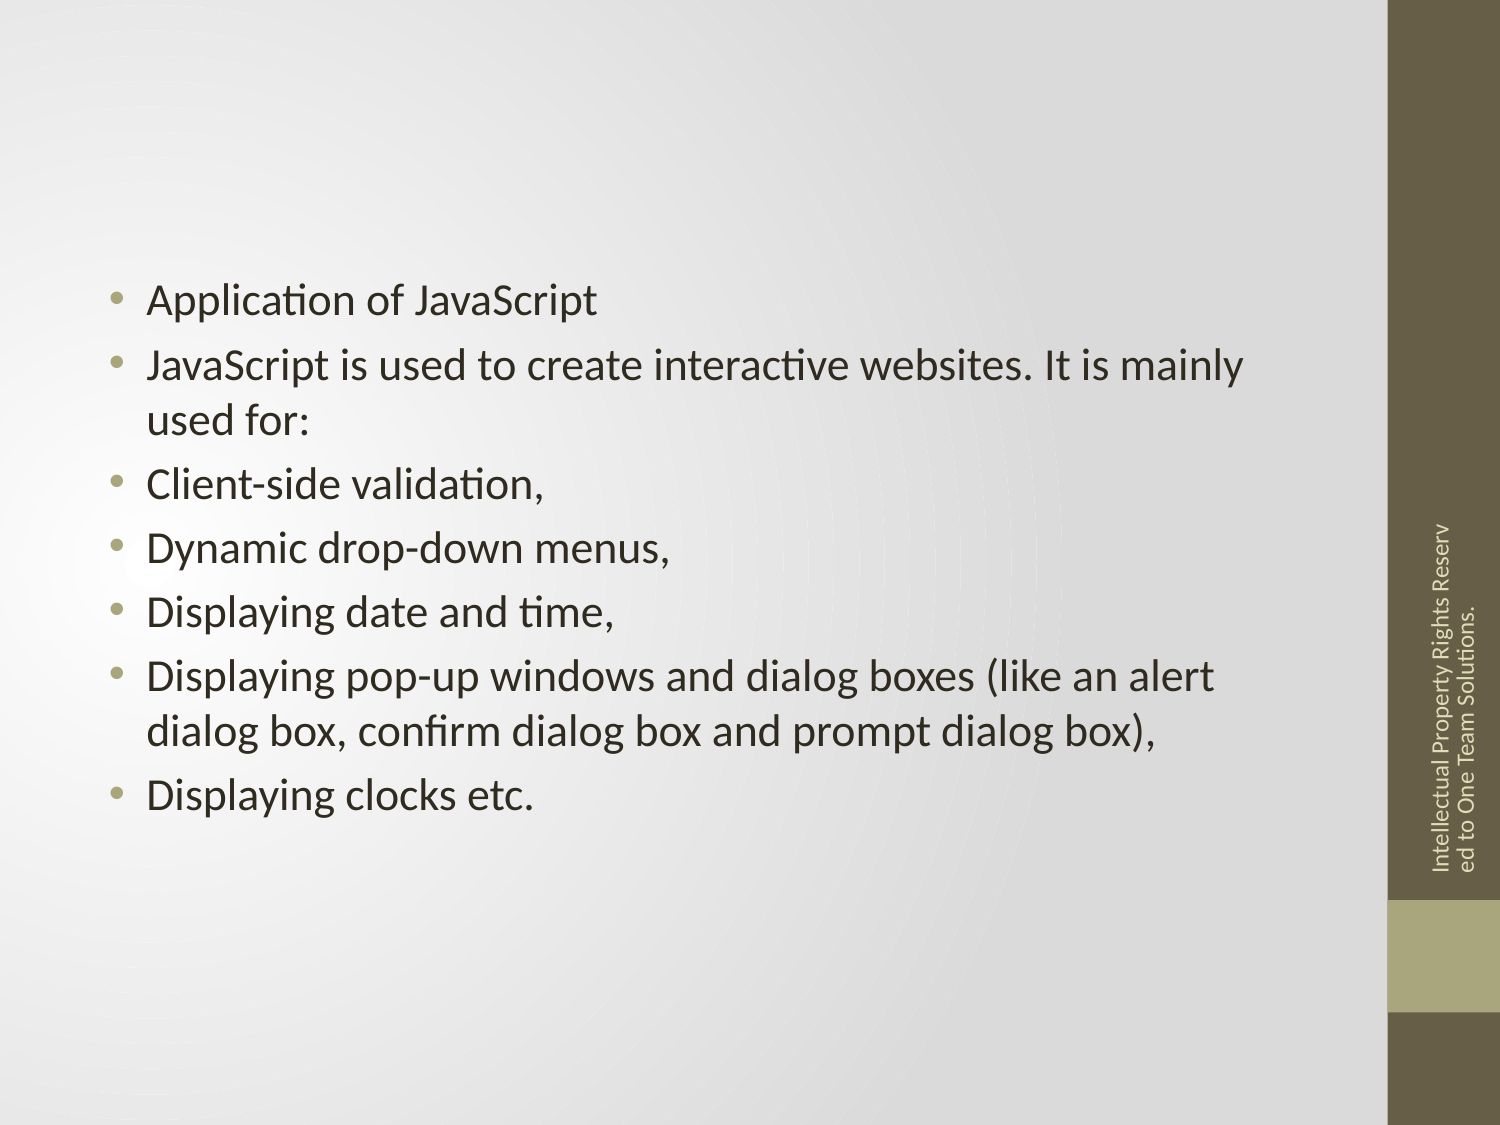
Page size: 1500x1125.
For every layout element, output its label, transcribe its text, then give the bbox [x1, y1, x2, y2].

footer Intellectual Property Rights Reserved to One Team Solutions. [1408, 500, 1469, 889]
list Application of JavaScript JavaScript is used to create interactive websites. It is mainly used for: Client-side validation, Dynamic drop-down menus, Displaying date and time, Displaying pop-up windows and dialog boxes (like an alert dialog box, confirm dialog box and prompt dialog box), Displaying clocks etc. [75, 262, 1325, 1050]
